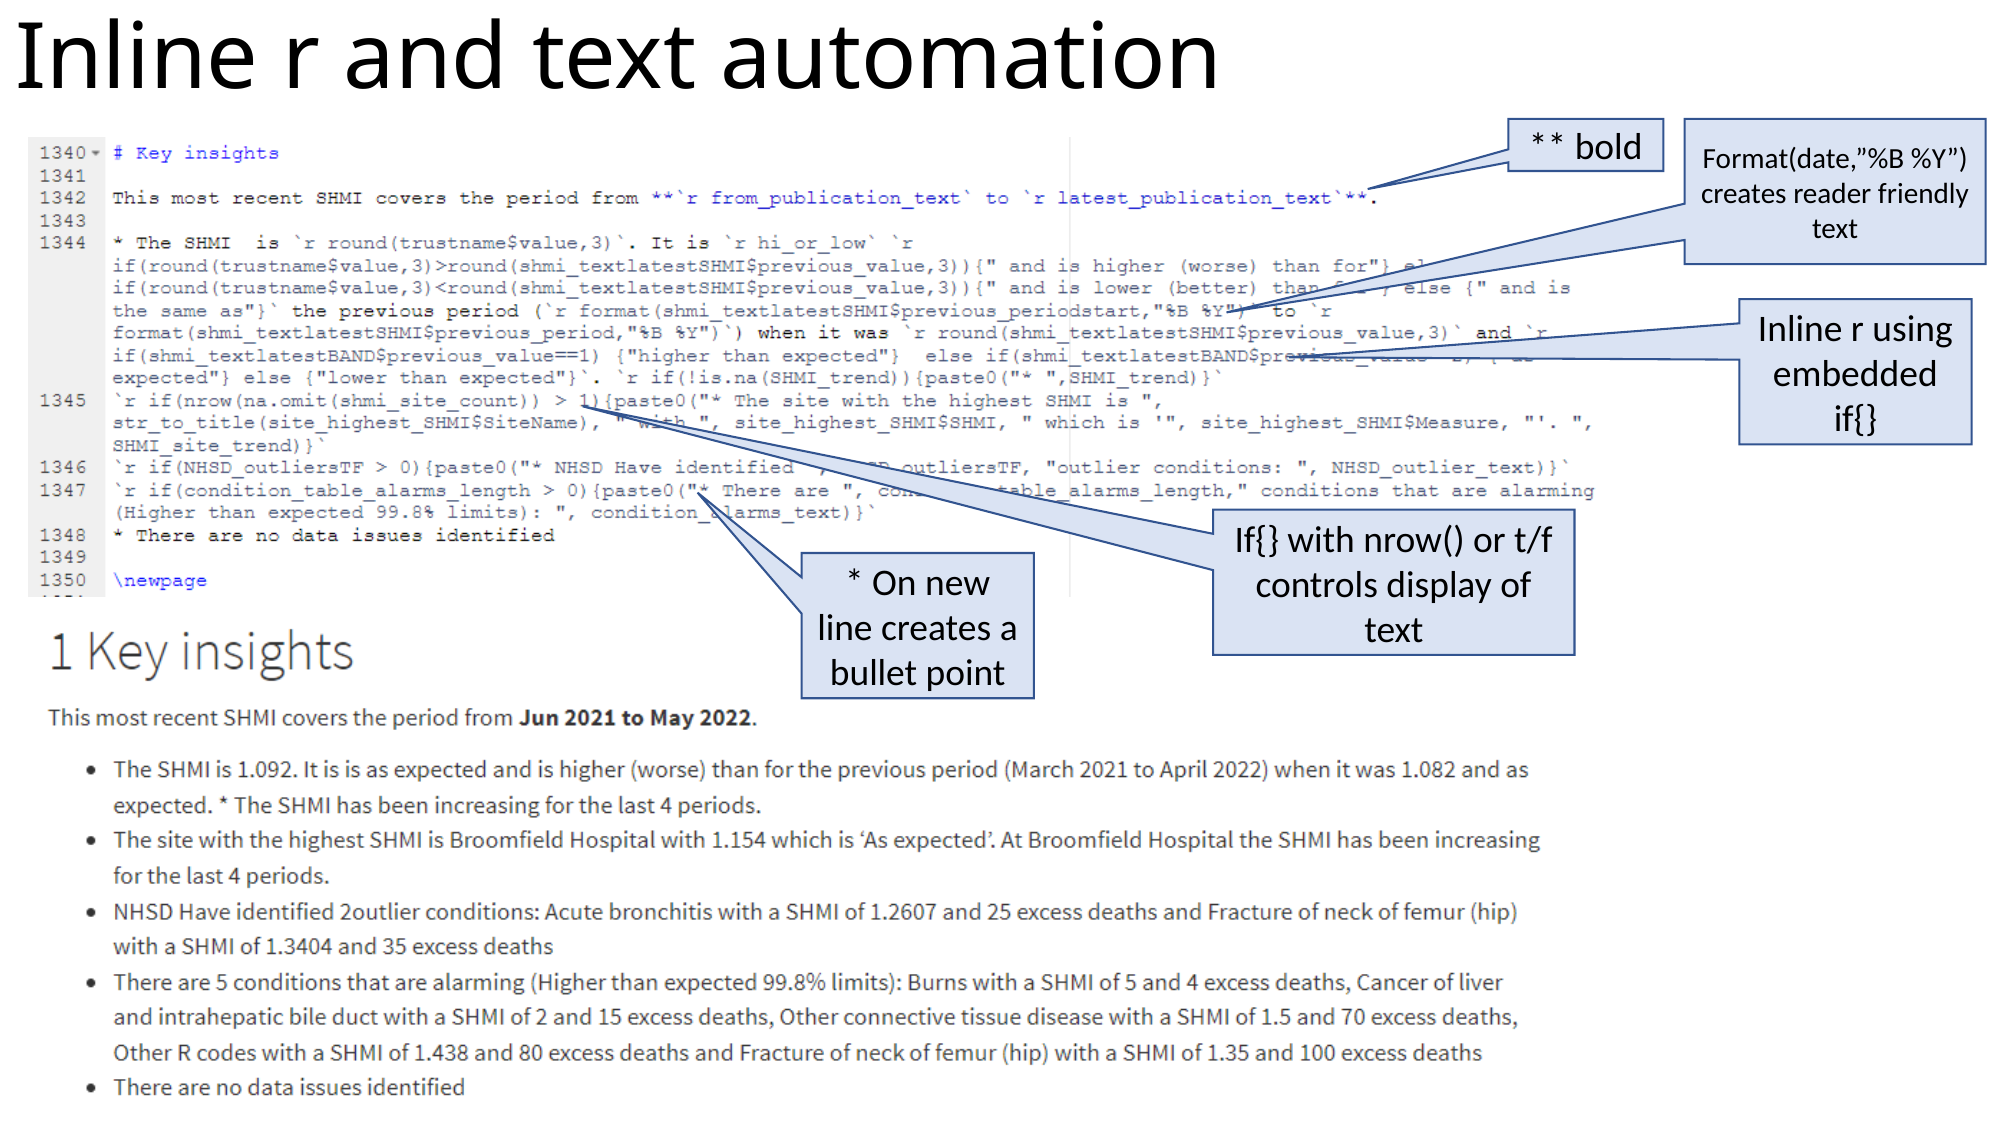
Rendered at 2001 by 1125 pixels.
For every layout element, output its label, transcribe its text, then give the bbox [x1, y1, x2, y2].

text_box Format(date,”%B %Y”) creates reader friendly text [1609, 117, 1987, 266]
picture [28, 625, 1554, 1114]
text_box If{} with nrow() or t/f controls display of text [1212, 597, 1576, 656]
title Inline r and text automation [0, 1, 1725, 117]
picture [28, 137, 1609, 597]
text_box * On new line creates a bullet point [785, 597, 1035, 625]
text_box Inline r using embedded if{} [1609, 298, 1973, 446]
text_box ** bold [1507, 117, 1665, 173]
